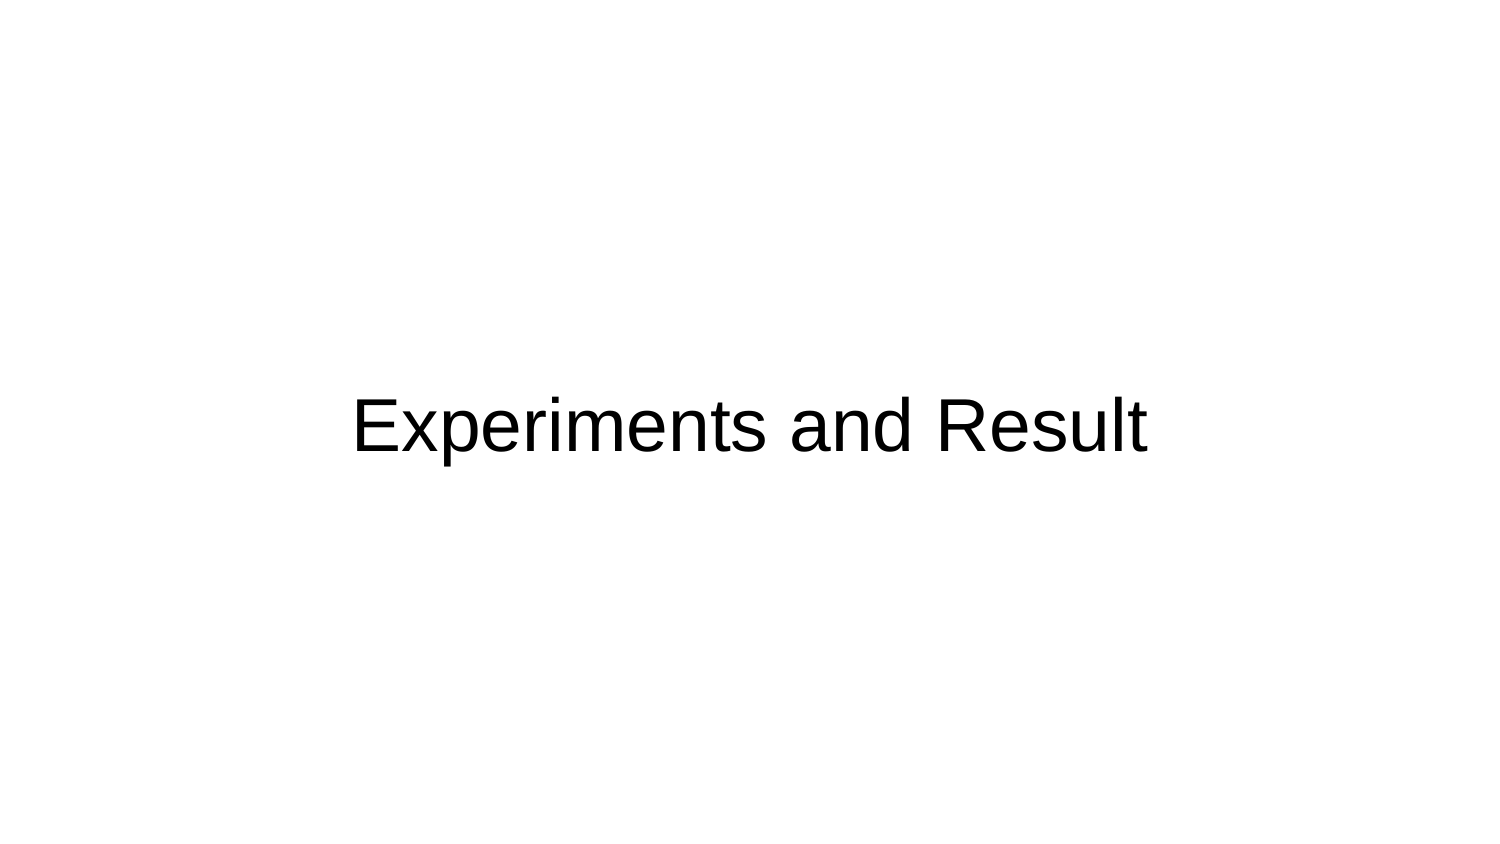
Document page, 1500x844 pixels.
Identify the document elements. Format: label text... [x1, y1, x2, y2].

title Experiments and Result [51, 352, 1449, 491]
